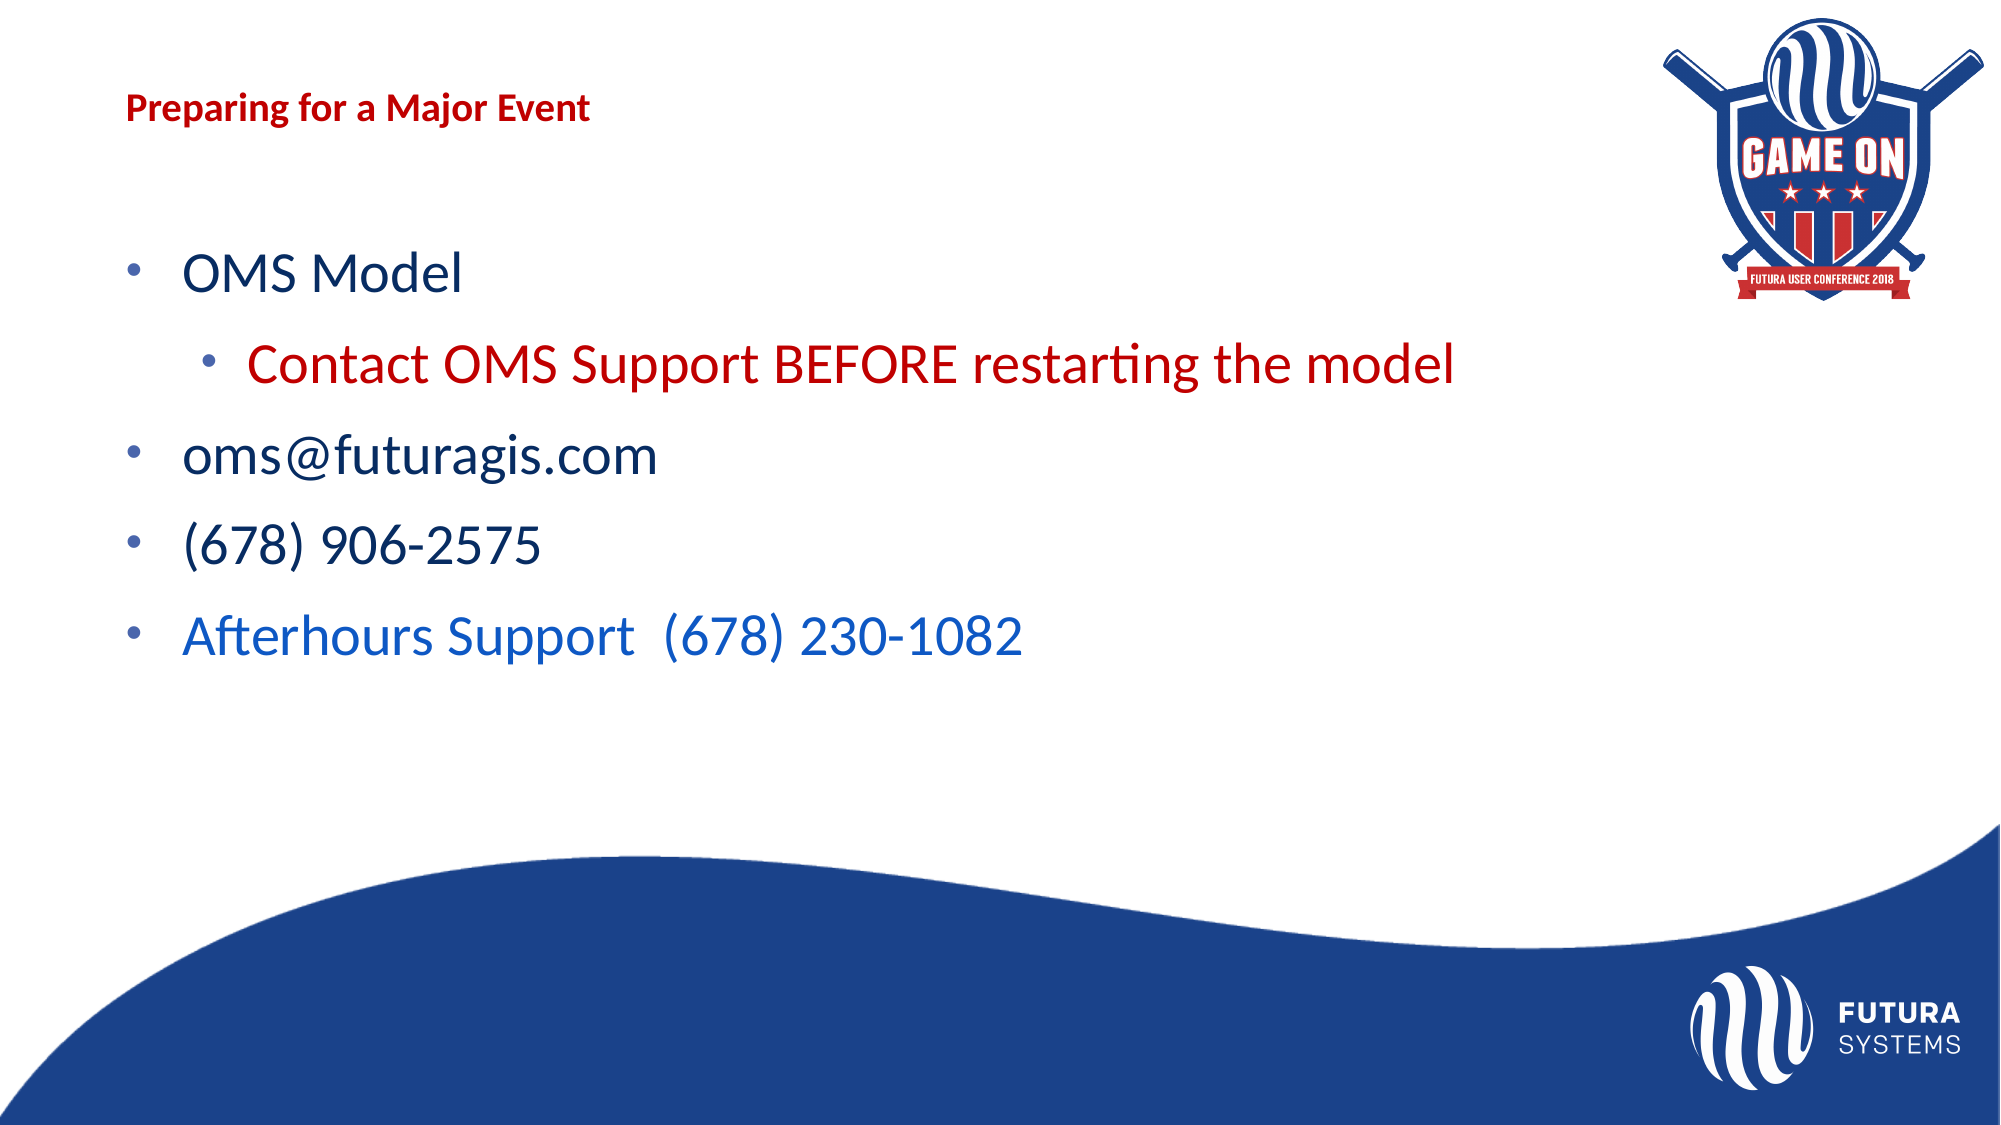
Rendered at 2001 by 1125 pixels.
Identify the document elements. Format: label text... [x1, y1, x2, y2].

list OMS Model Contact OMS Support BEFORE restarting the model oms@futuragis.com (678) 906-2575 Afterhours Support (678) 230-1082 [111, 227, 1522, 991]
picture [1663, 18, 1984, 301]
picture [0, 824, 2000, 1125]
title Preparing for a Major Event [111, 73, 1522, 191]
